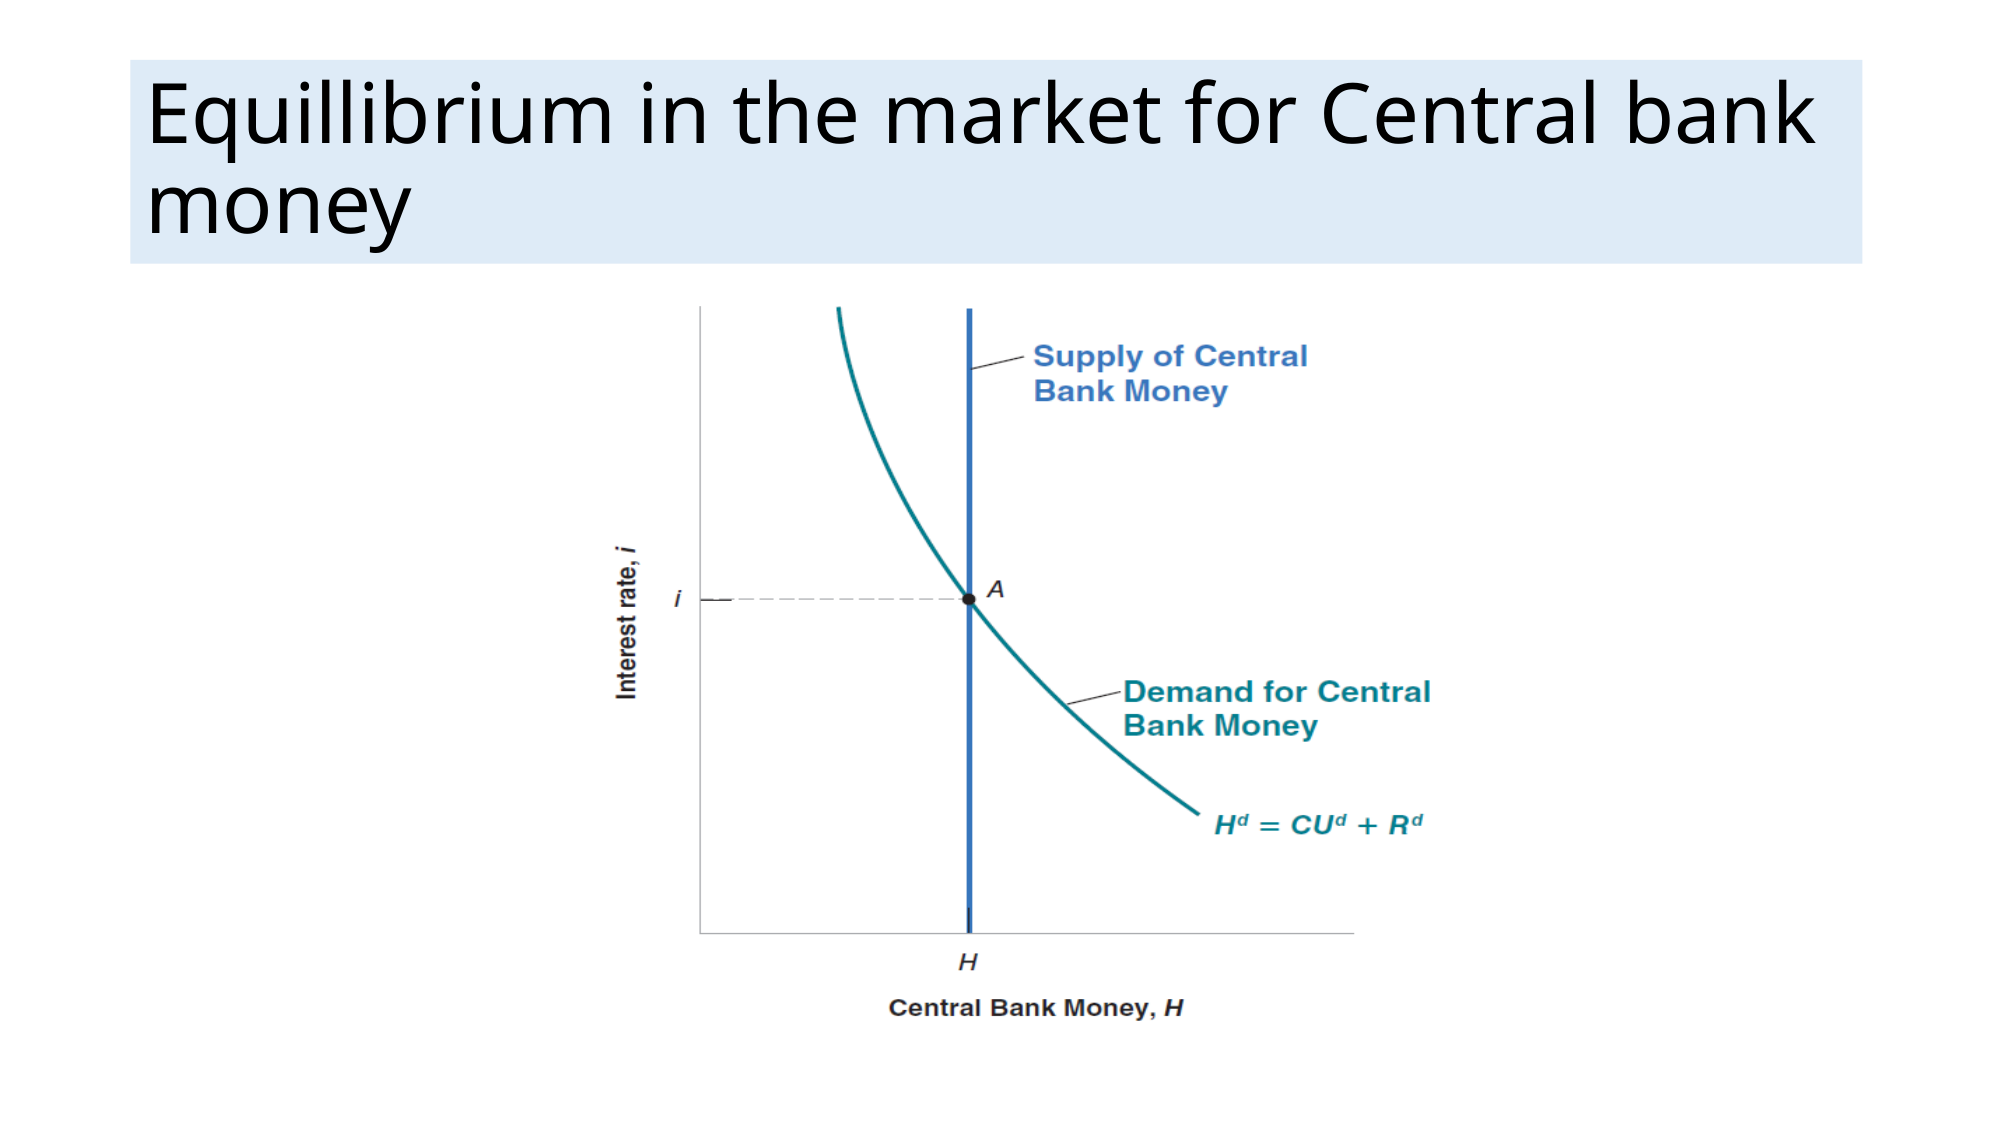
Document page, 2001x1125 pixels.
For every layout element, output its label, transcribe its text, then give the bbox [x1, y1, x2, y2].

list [522, 299, 1552, 1062]
title Equillibrium in the market for Central bank money [130, 59, 1863, 264]
